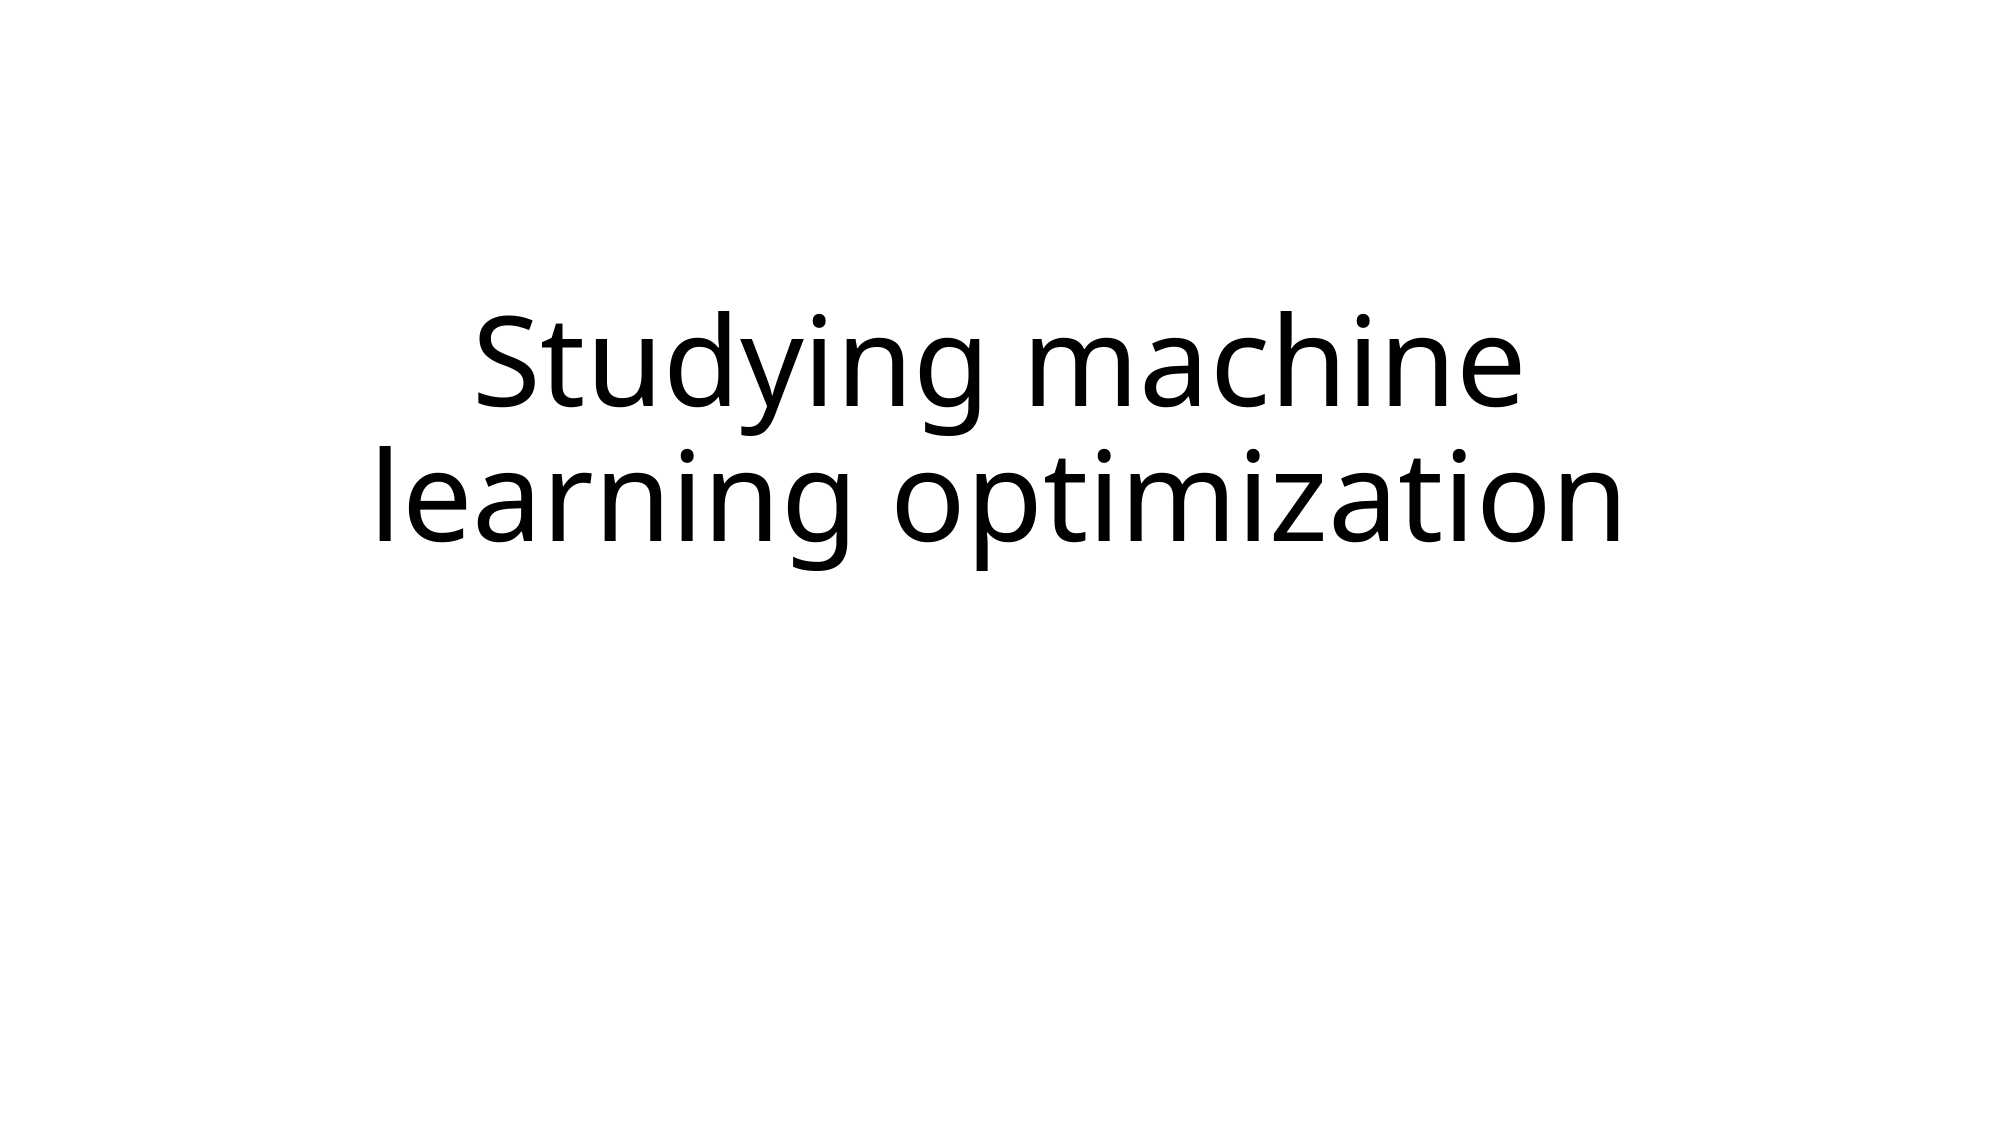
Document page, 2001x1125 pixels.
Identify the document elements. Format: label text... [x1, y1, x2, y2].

title Studying machine learning optimization [249, 184, 1750, 576]
